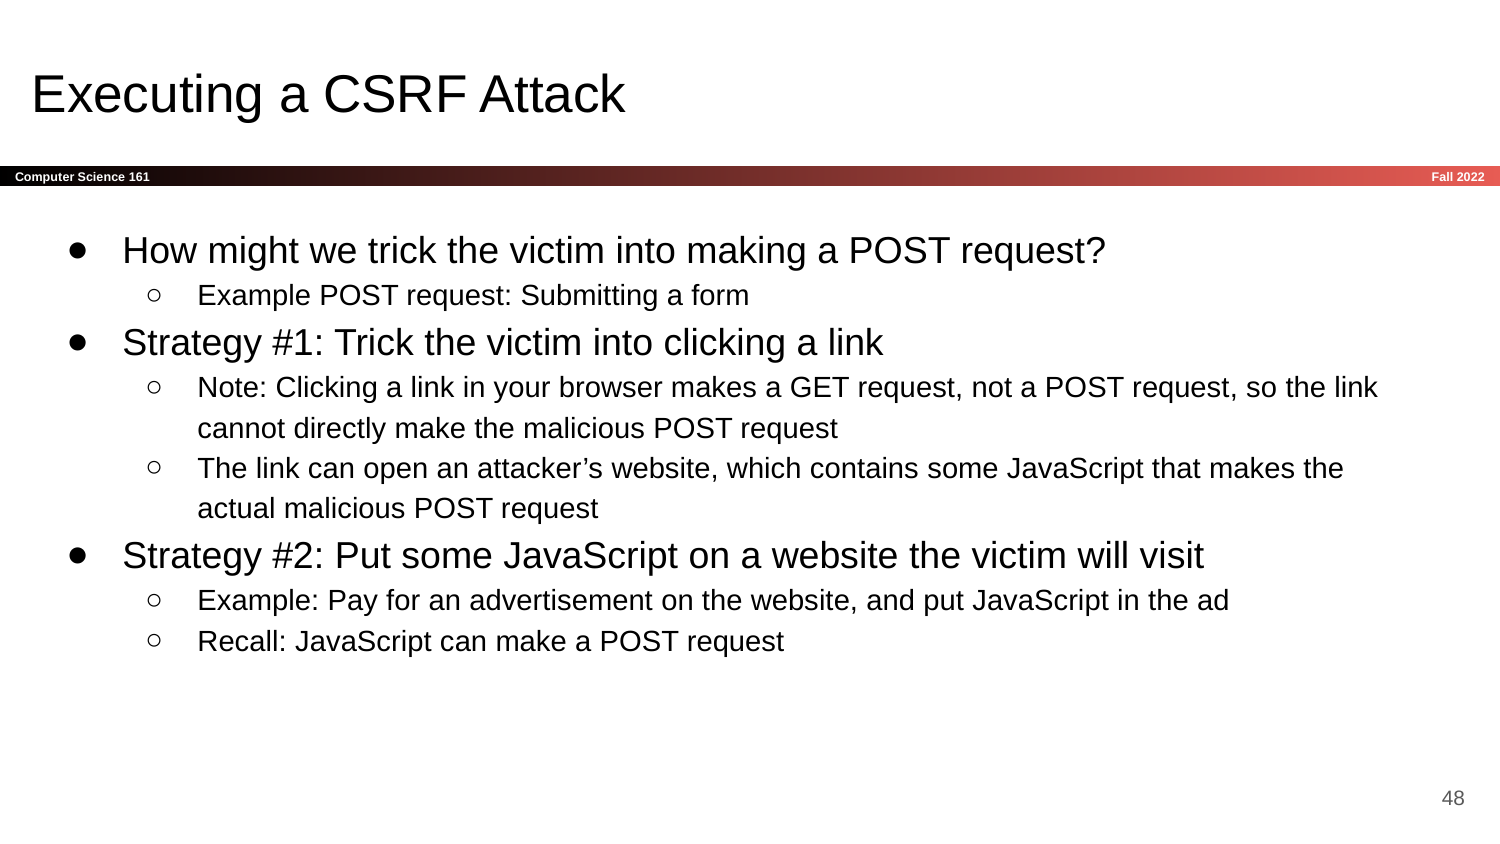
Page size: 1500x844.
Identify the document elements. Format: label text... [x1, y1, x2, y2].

title Executing a CSRF Attack [16, 44, 1415, 139]
slide_number ‹#› [1389, 764, 1480, 830]
list How might we trick the victim into making a POST request? Example POST request: Submitting a form Strategy #1: Trick the victim into clicking a link Note: Clicking a link in your browser makes a GET request, not a POST request, so the link cannot directly make the malicious POST request The link can open an attacker’s website, which contains some JavaScript that makes the actual malicious POST request Strategy #2: Put some JavaScript on a website the victim will visit Example: Pay for an advertisement on the website, and put JavaScript in the ad Recall: JavaScript can make a POST request [32, 204, 1431, 823]
